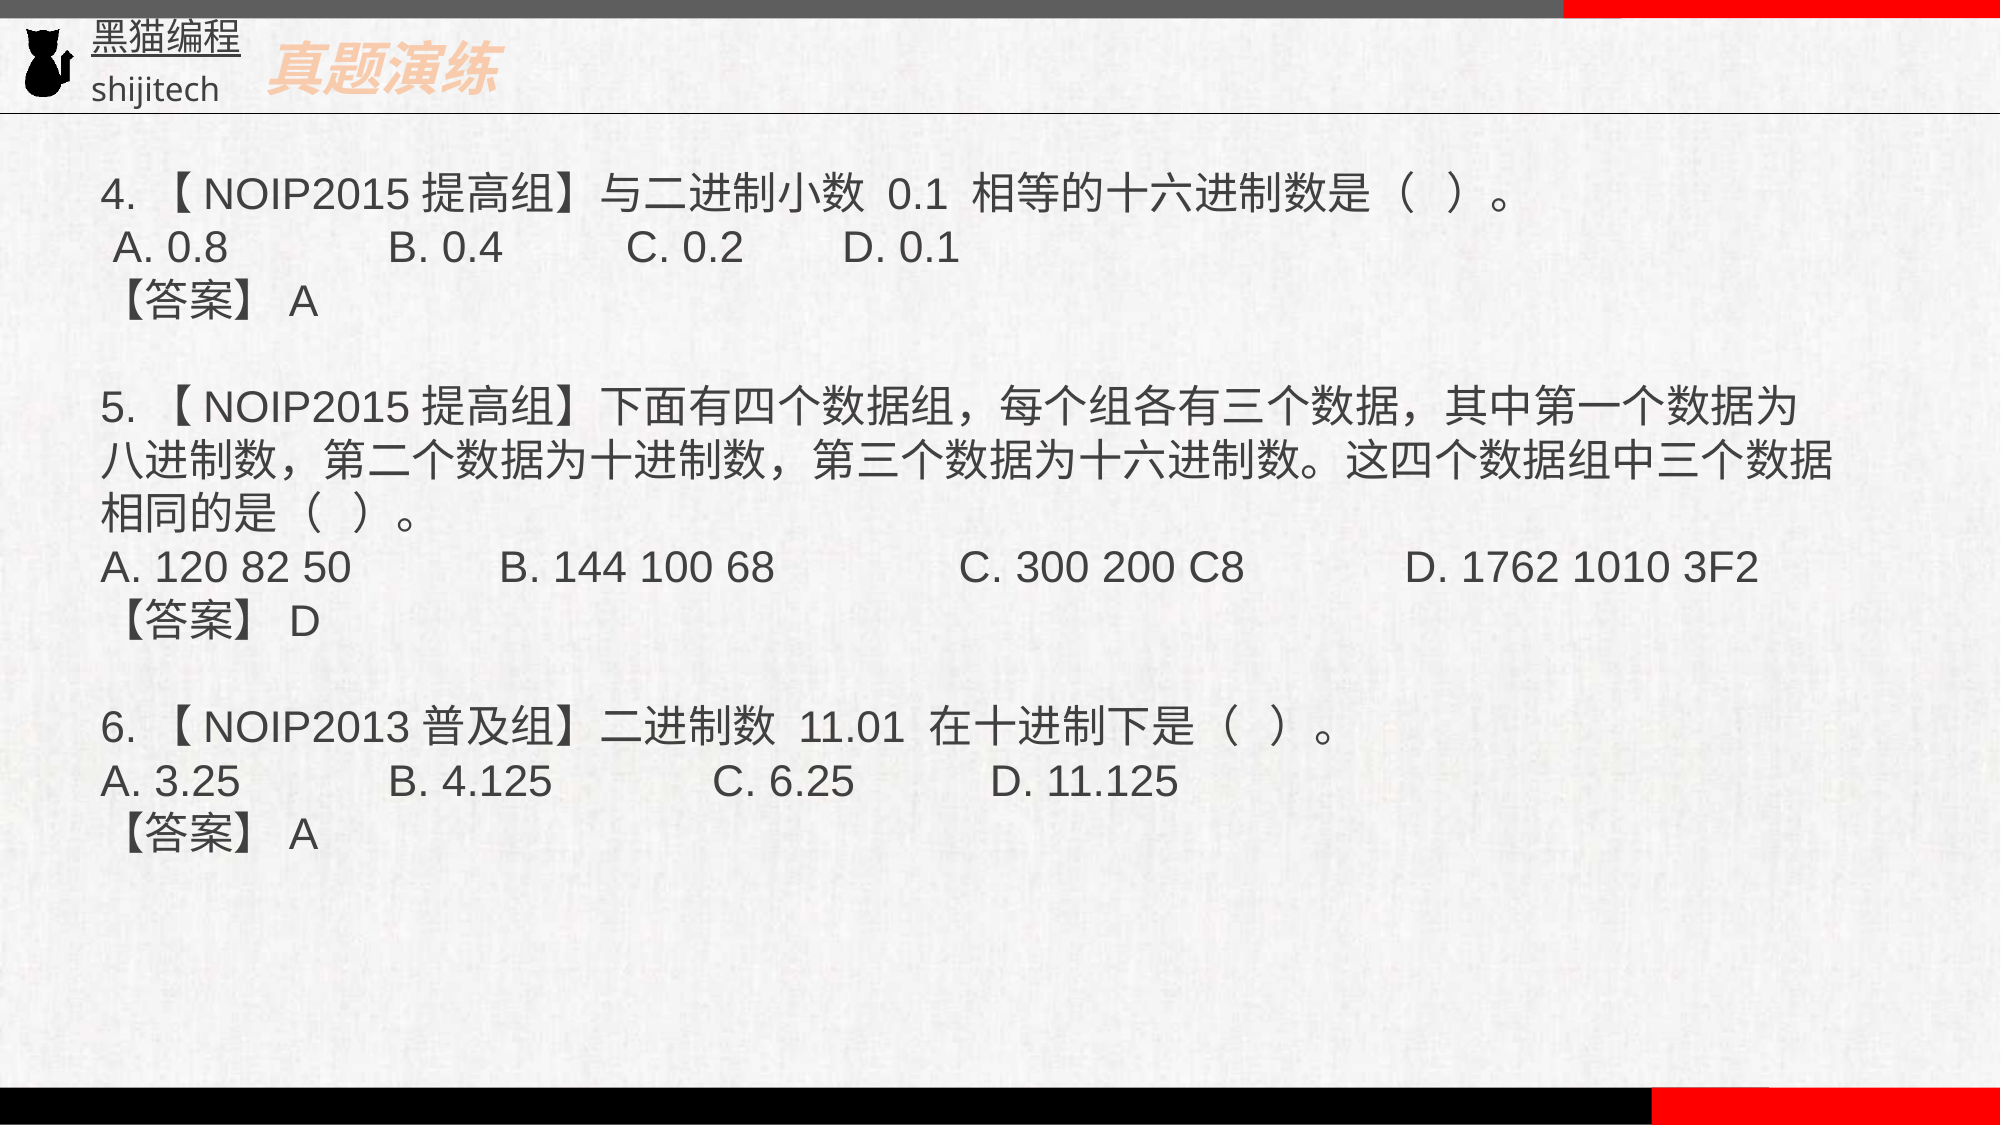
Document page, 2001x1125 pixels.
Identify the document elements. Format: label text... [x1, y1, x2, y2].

text_box 真题演练 [249, 25, 898, 110]
picture [184, 25, 198, 29]
subtitle 4.【NOIP2015提高组】与二进制小数 0.1 相等的十六进制数是（ ）。 A. 0.8 B. 0.4 C. 0.2 D. 0.1 【答案】A 5.【NOIP2015提高组】下面有四个数据组，每个组各有三个数据，其中第一个数据为八进制数，第二个数据为十进制数，第三个数据为十六进制数。这四个数据组中三个数据相同的是（ ）。 A. 120 82 50 B. 144 100 68 C. 300 200 C8 D. 1762 1010 3F2 【答案】D 6.【NOIP2013普及组】二进制数 11.01 在十进制下是（ ）。 A. 3.25 B. 4.125 C. 6.25 D. 11.125 【答案】A [85, 157, 1858, 1018]
picture [0, 0, 2001, 1125]
